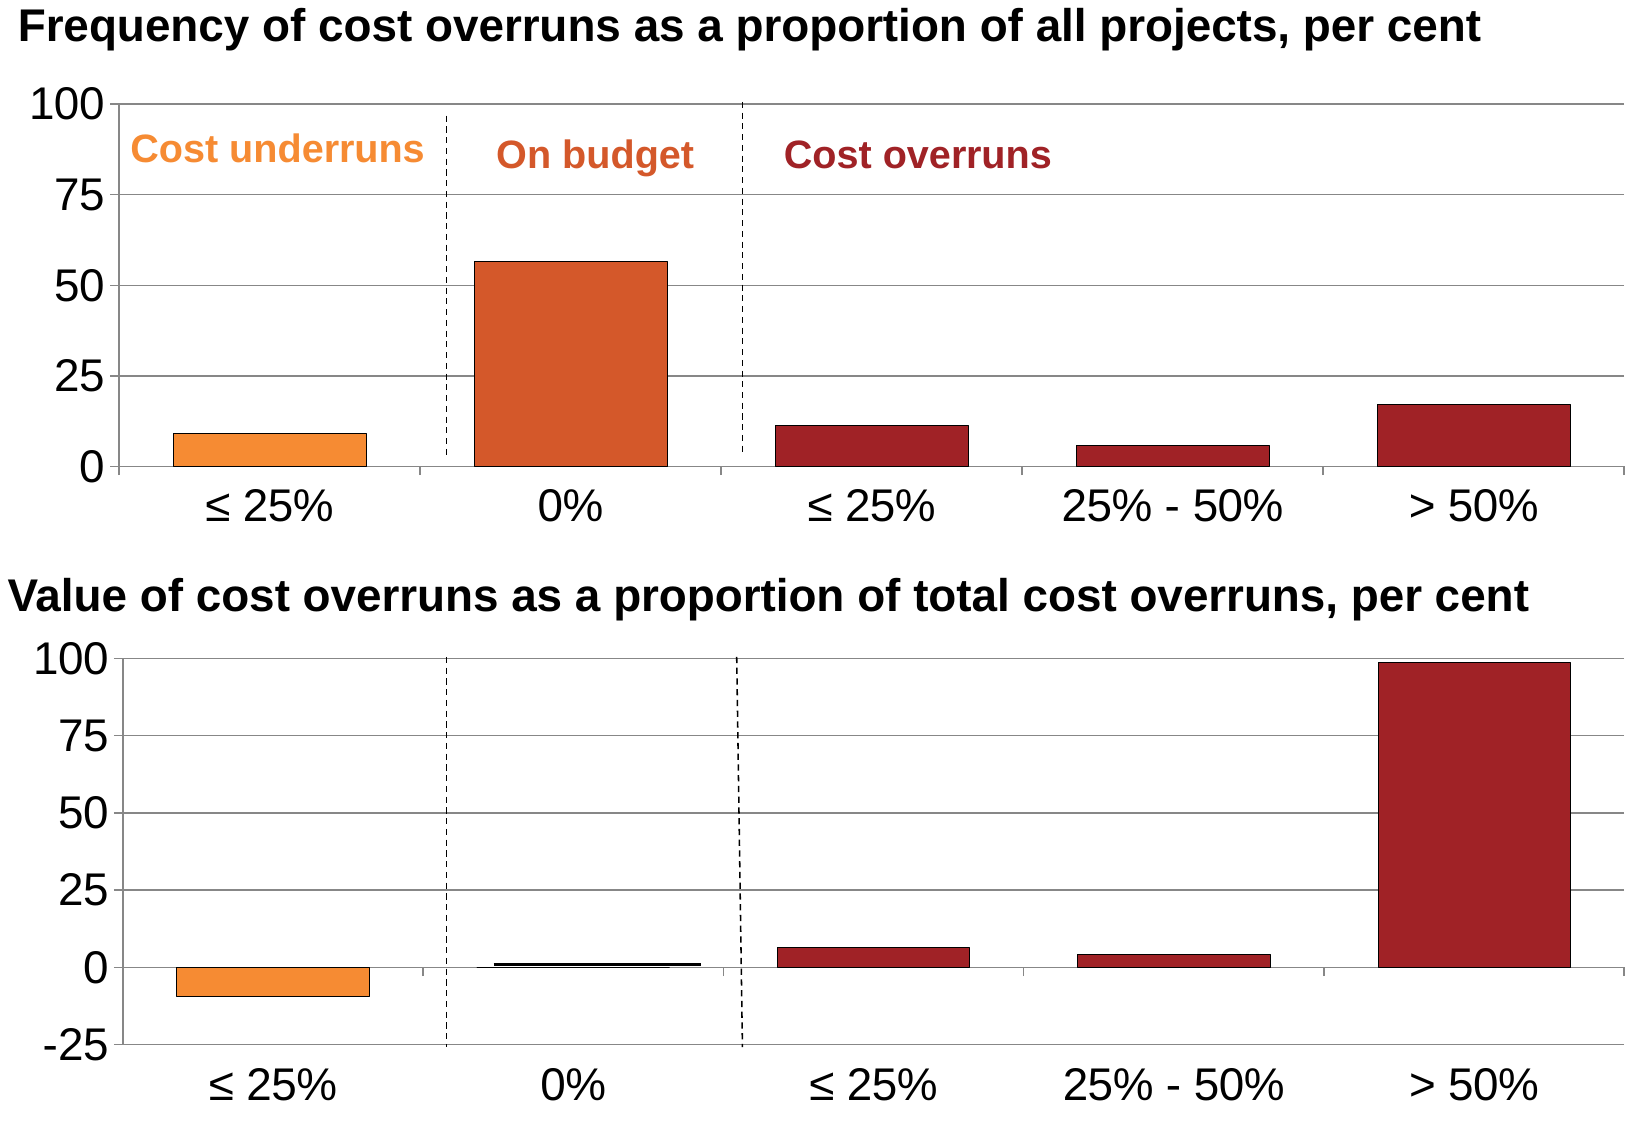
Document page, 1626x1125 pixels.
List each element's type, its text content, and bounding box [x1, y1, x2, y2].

chart [3, 614, 1625, 1125]
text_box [736, 656, 743, 1048]
chart [0, 74, 1625, 540]
text_box Value of cost overruns as a proportion of total cost overruns, per cent [7, 566, 1573, 612]
text_box Frequency of cost overruns as a proportion of all projects, per cent [18, 0, 1534, 51]
